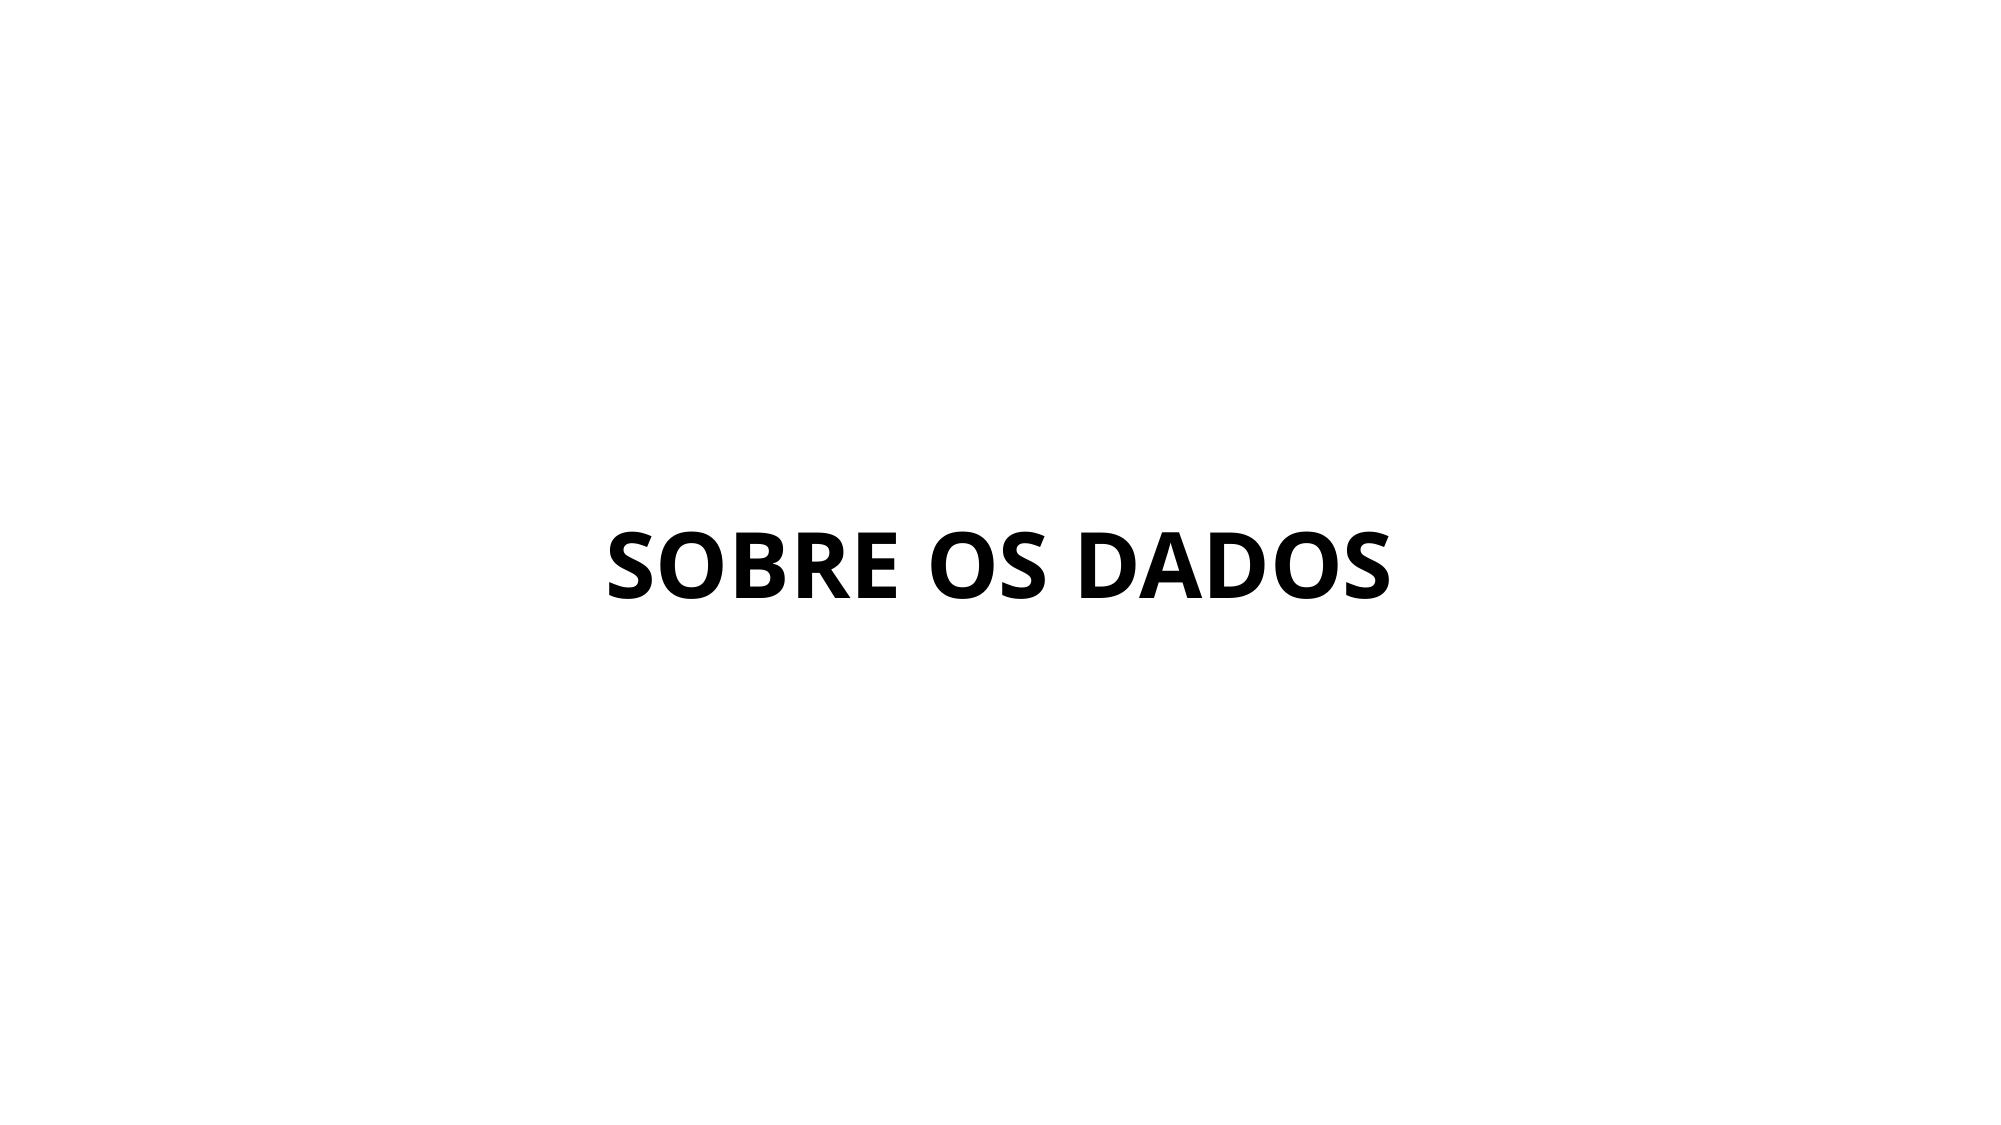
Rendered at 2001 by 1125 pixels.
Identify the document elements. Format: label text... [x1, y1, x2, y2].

text_box SOBRE OS DADOS [533, 499, 1467, 624]
